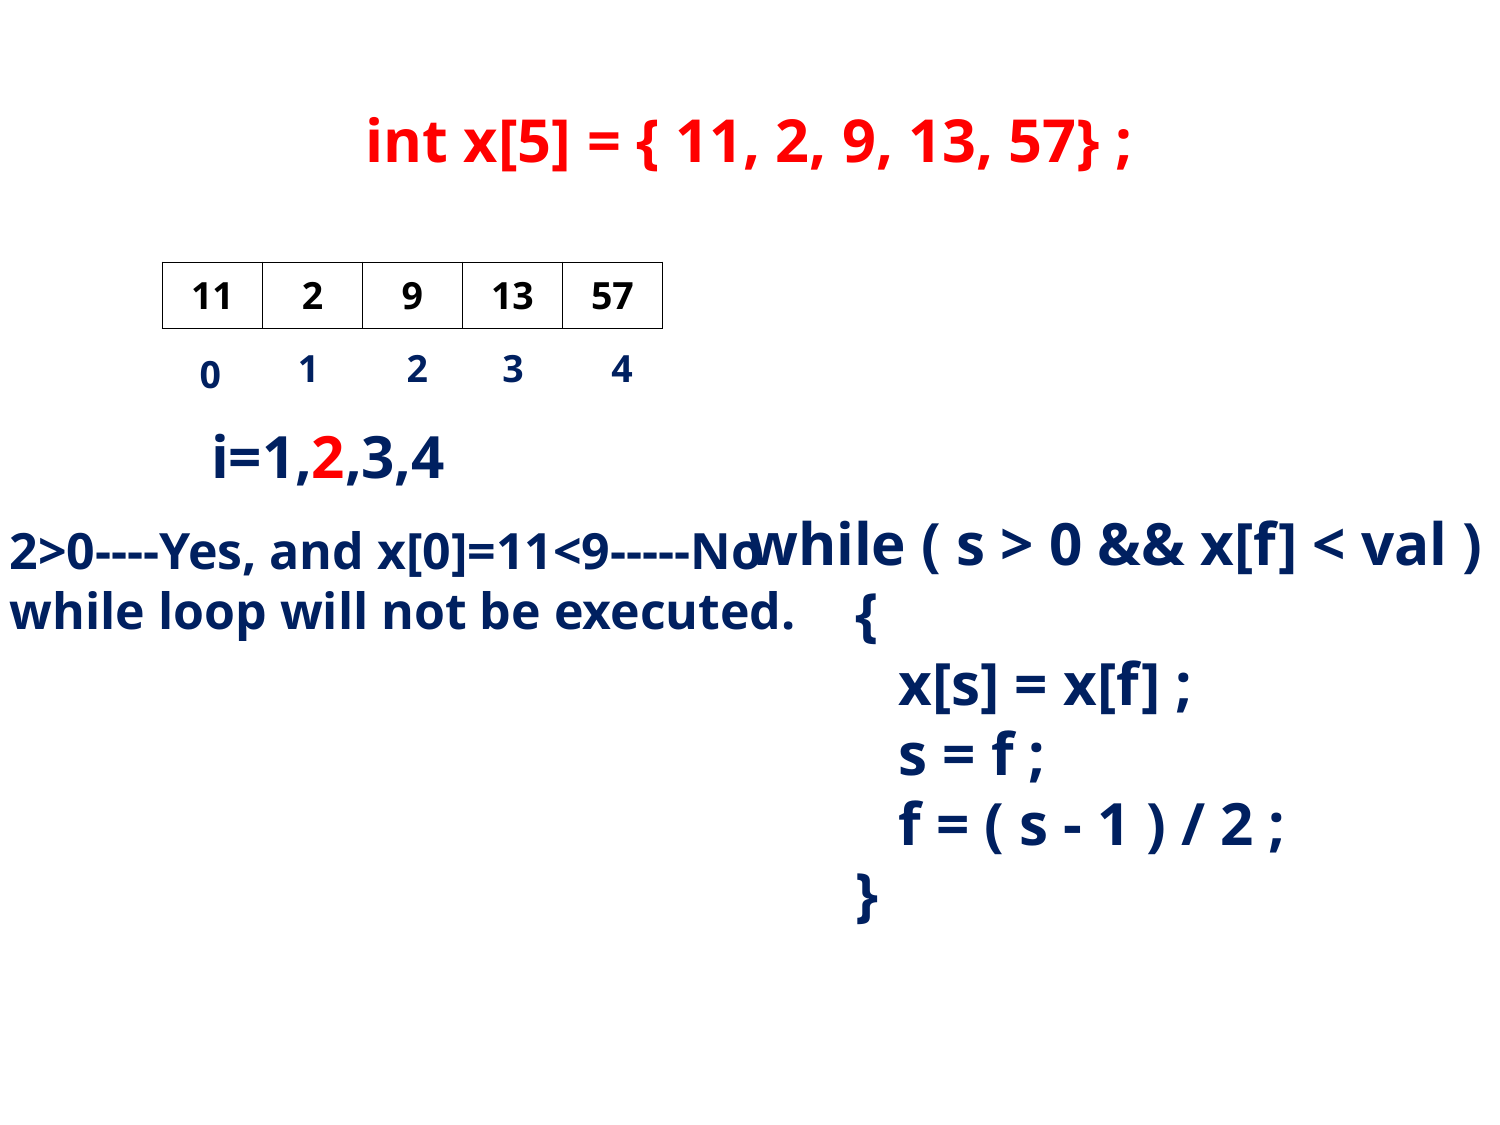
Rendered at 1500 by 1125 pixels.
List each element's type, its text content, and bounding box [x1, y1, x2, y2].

table_header 11 [163, 263, 262, 328]
text_box 2>0----Yes, and x[0]=11<9-----No while loop will not be executed. [0, 512, 811, 768]
text_box i=1,2,3,4 [196, 412, 460, 498]
text_box 1 [283, 337, 335, 398]
text_box 0 [184, 343, 236, 404]
text_box int x[5] = { 11, 2, 9, 13, 57} ; [74, 45, 1425, 233]
text_box while ( s > 0 && x[f] < val ) { x[s] = x[f] ; s = f ; f = ( s - 1 ) / 2 ; } [733, 499, 1498, 935]
table_header 13 [463, 263, 562, 328]
table_header 57 [563, 263, 662, 328]
text_box 3 [487, 337, 539, 398]
table_header 9 [363, 263, 462, 328]
table_header 2 [263, 263, 362, 328]
text_box 4 [596, 337, 648, 398]
text_box 2 [391, 337, 443, 398]
